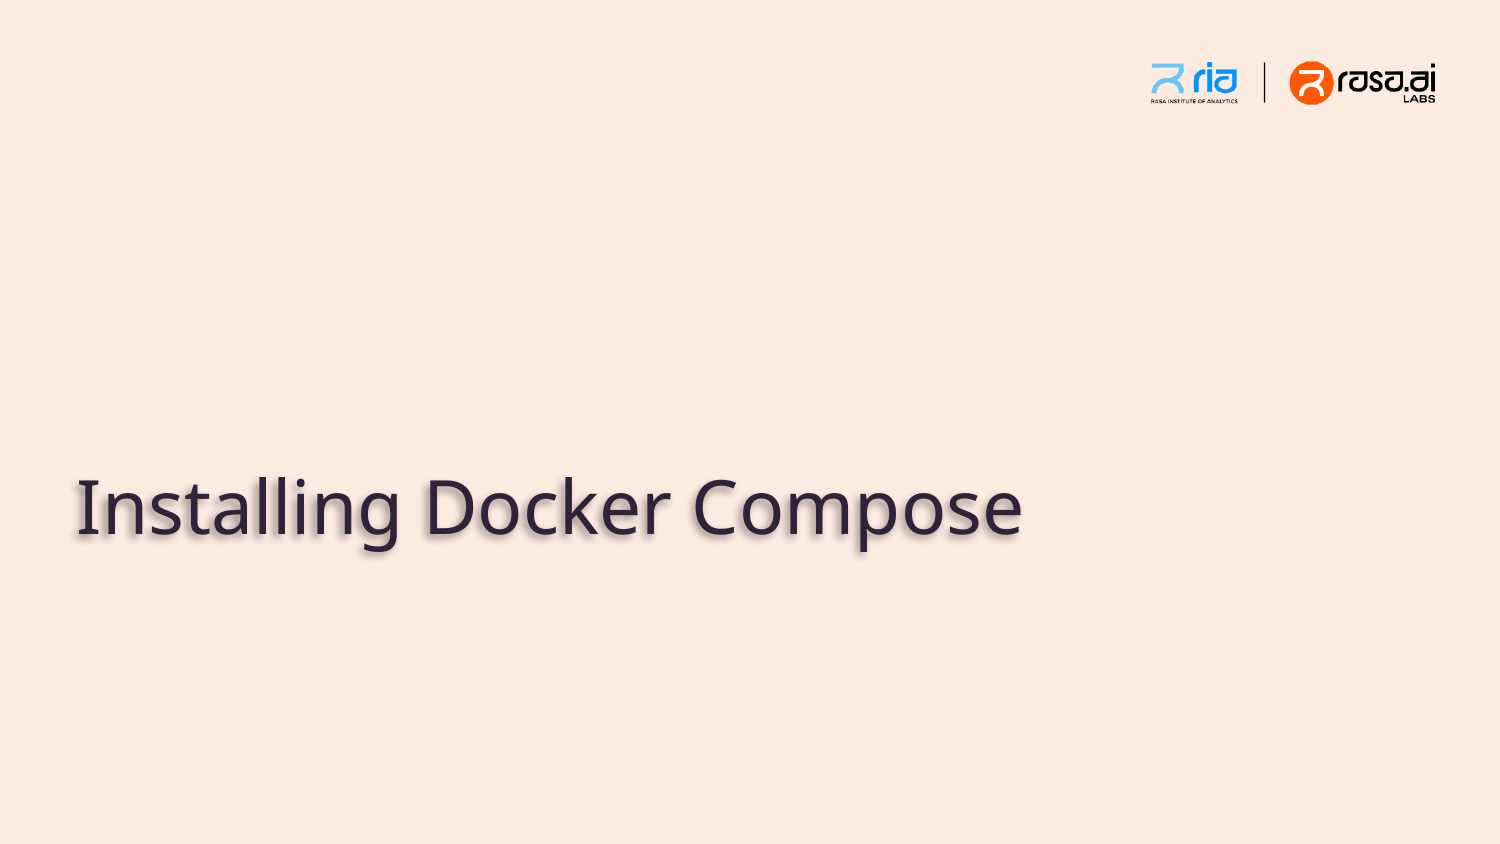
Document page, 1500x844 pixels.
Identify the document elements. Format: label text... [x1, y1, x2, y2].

picture [1149, 59, 1435, 105]
title Installing Docker Compose [74, 454, 1088, 608]
